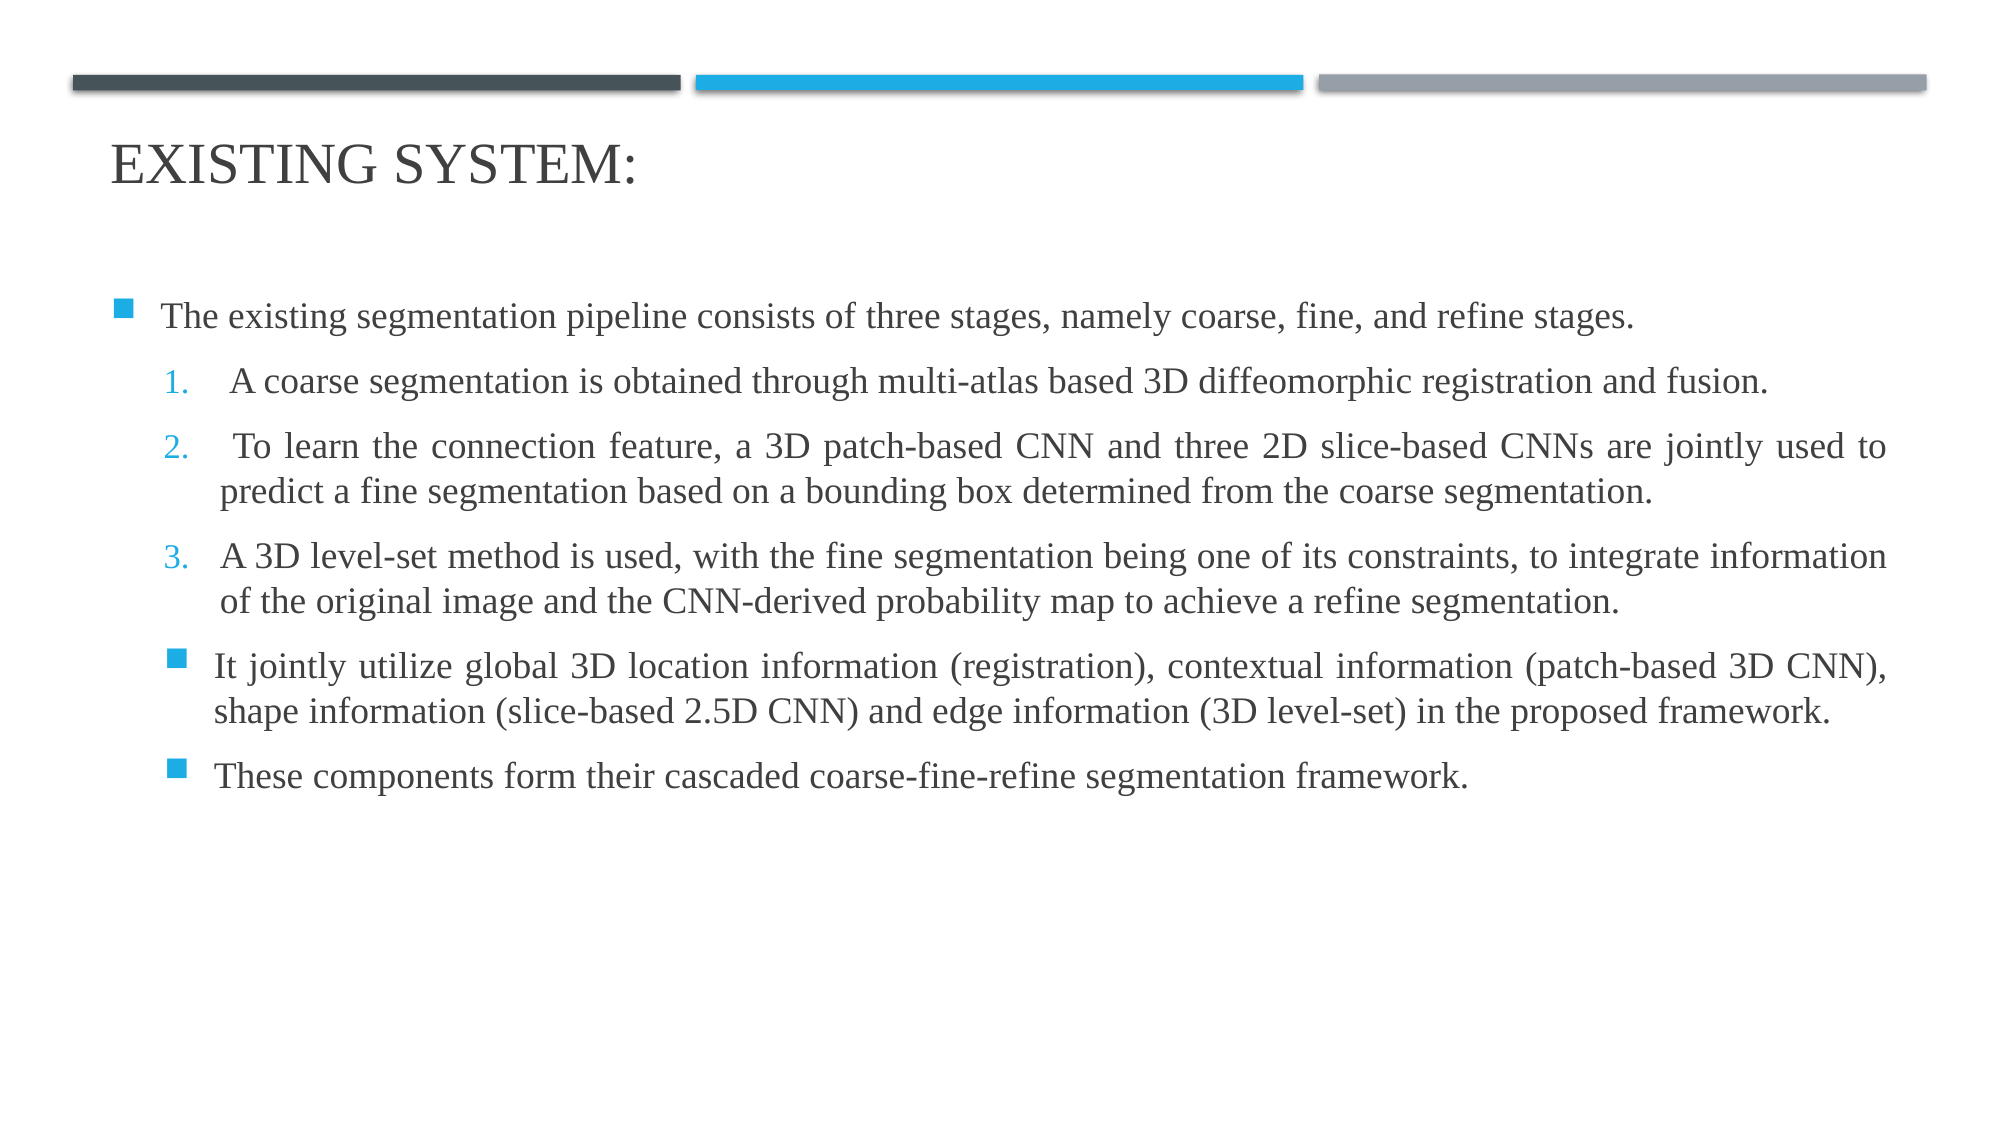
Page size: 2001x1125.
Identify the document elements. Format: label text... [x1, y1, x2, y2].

list The existing segmentation pipeline consists of three stages, namely coarse, fine, and refine stages. A coarse segmentation is obtained through multi-atlas based 3D diffeomorphic registration and fusion. To learn the connection feature, a 3D patch-based CNN and three 2D slice-based CNNs are jointly used to predict a fine segmentation based on a bounding box determined from the coarse segmentation. A 3D level-set method is used, with the fine segmentation being one of its constraints, to integrate information of the original image and the CNN-derived probability map to achieve a refine segmentation. It jointly utilize global 3D location information (registration), contextual information (patch-based 3D CNN), shape information (slice-based 2.5D CNN) and edge information (3D level-set) in the proposed framework. These components form their cascaded coarse-fine-refine segmentation framework. [95, 115, 1905, 967]
